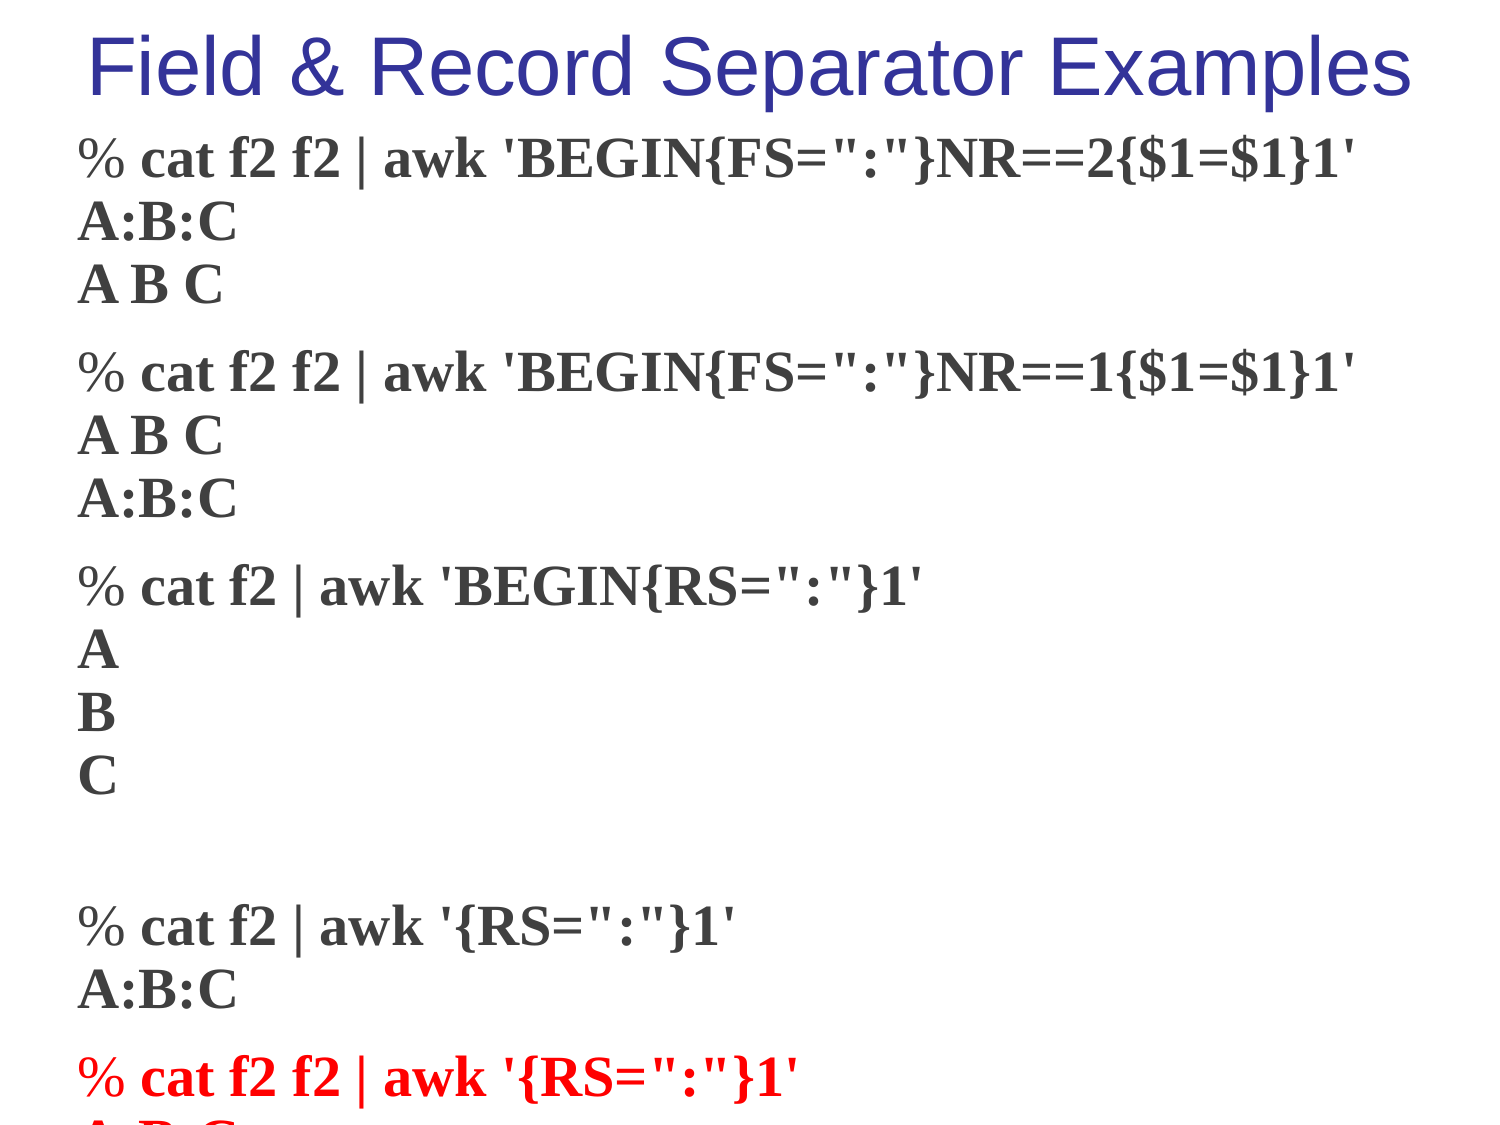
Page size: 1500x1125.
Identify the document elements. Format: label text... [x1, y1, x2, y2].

list % cat f2 f2 | awk 'BEGIN{FS=":"}NR==2{$1=$1}1' A:B:C A B C % cat f2 f2 | awk 'BEGIN{FS=":"}NR==1{$1=$1}1' A B C A:B:C % cat f2 | awk 'BEGIN{RS=":"}1' A B C % cat f2 | awk '{RS=":"}1' A:B:C % cat f2 f2 | awk '{RS=":"}1' A:B:C A B C % [62, 126, 1451, 1108]
title Field & Record Separator Examples [0, 0, 1500, 126]
